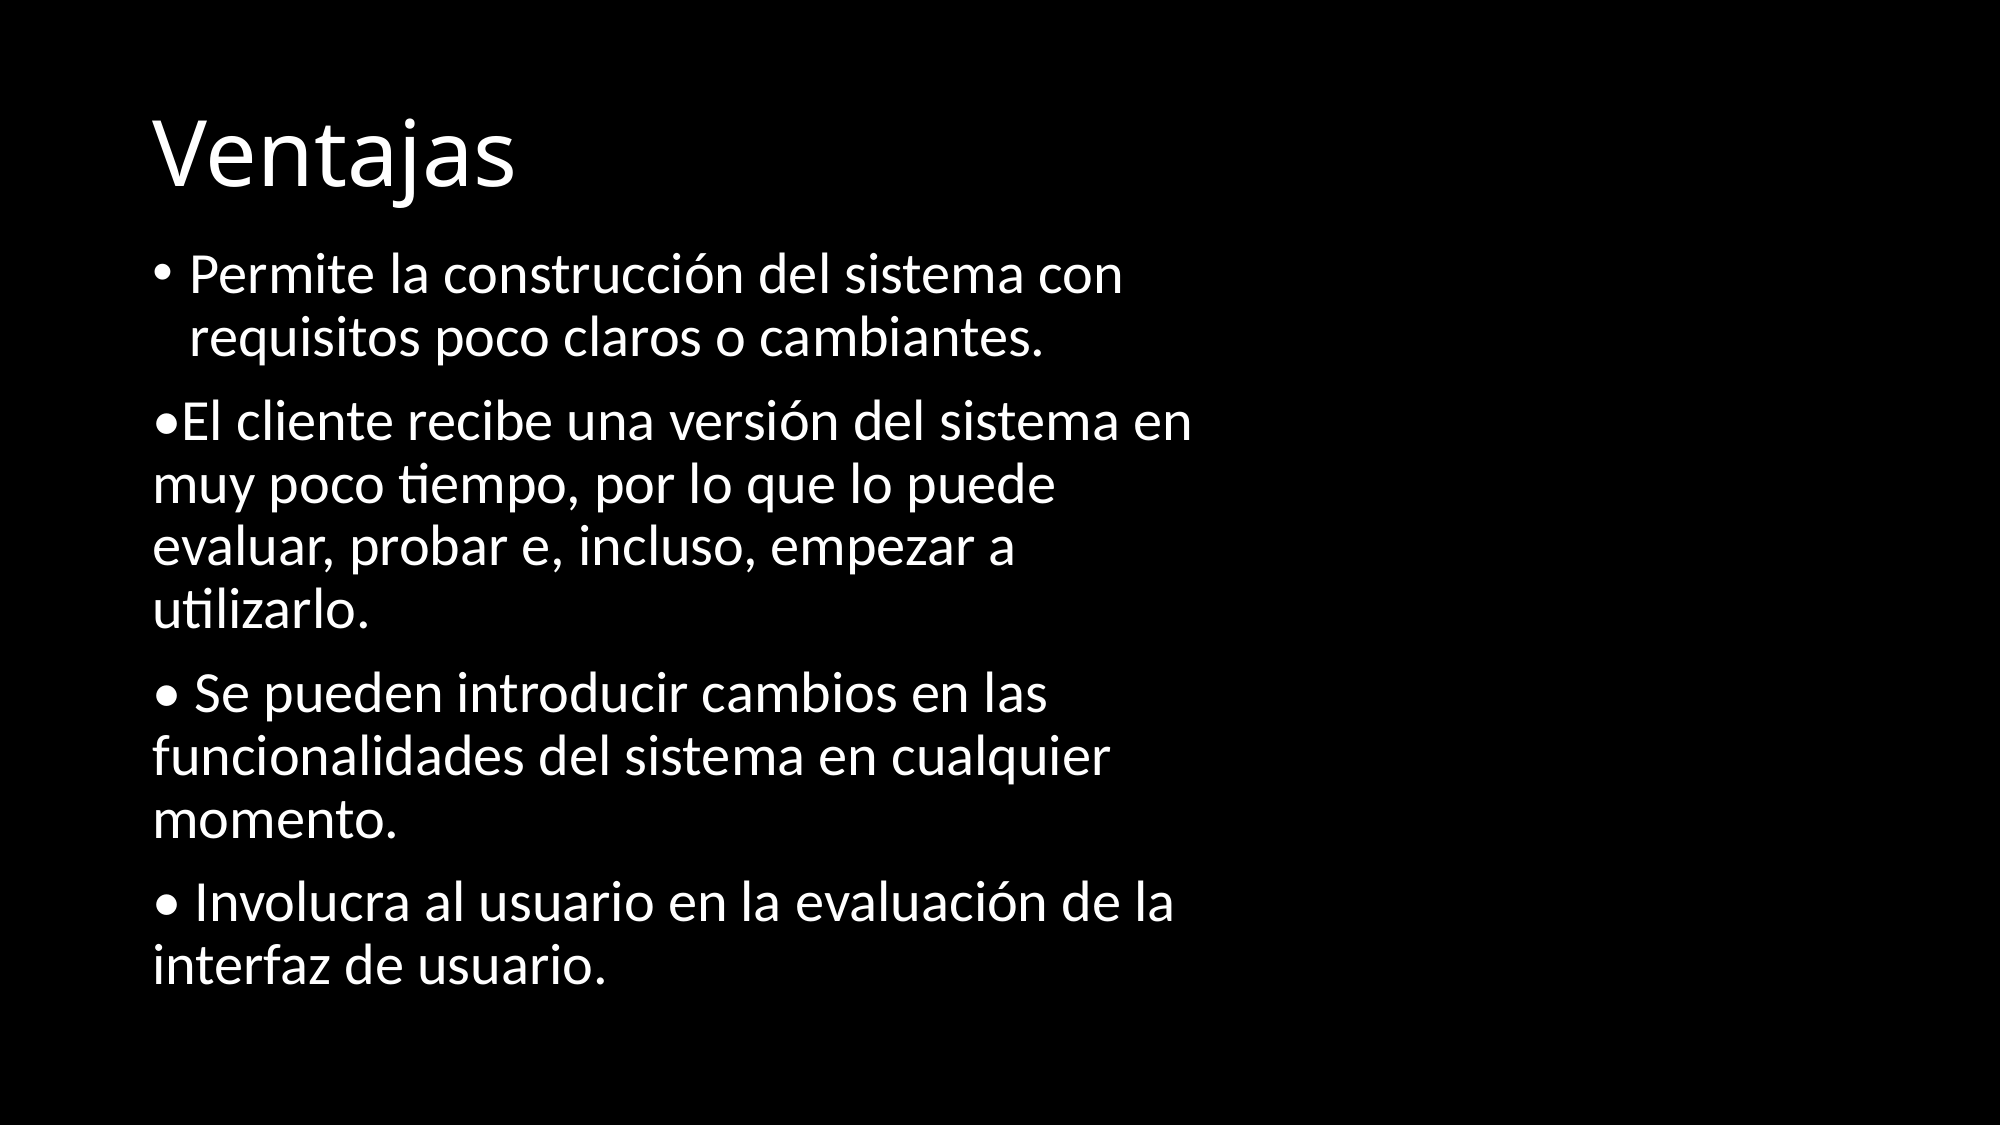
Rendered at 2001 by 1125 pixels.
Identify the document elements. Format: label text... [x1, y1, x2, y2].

title Ventajas [137, 59, 1863, 254]
list Permite la construcción del sistema con requisitos poco claros o cambiantes. •El cliente recibe una versión del sistema en muy poco tiempo, por lo que lo puede evaluar, probar e, incluso, empezar a utilizarlo. • Se pueden introducir cambios en las funcionalidades del sistema en cualquier momento. • Involucra al usuario en la evaluación de la interfaz de usuario. [137, 235, 1222, 1014]
